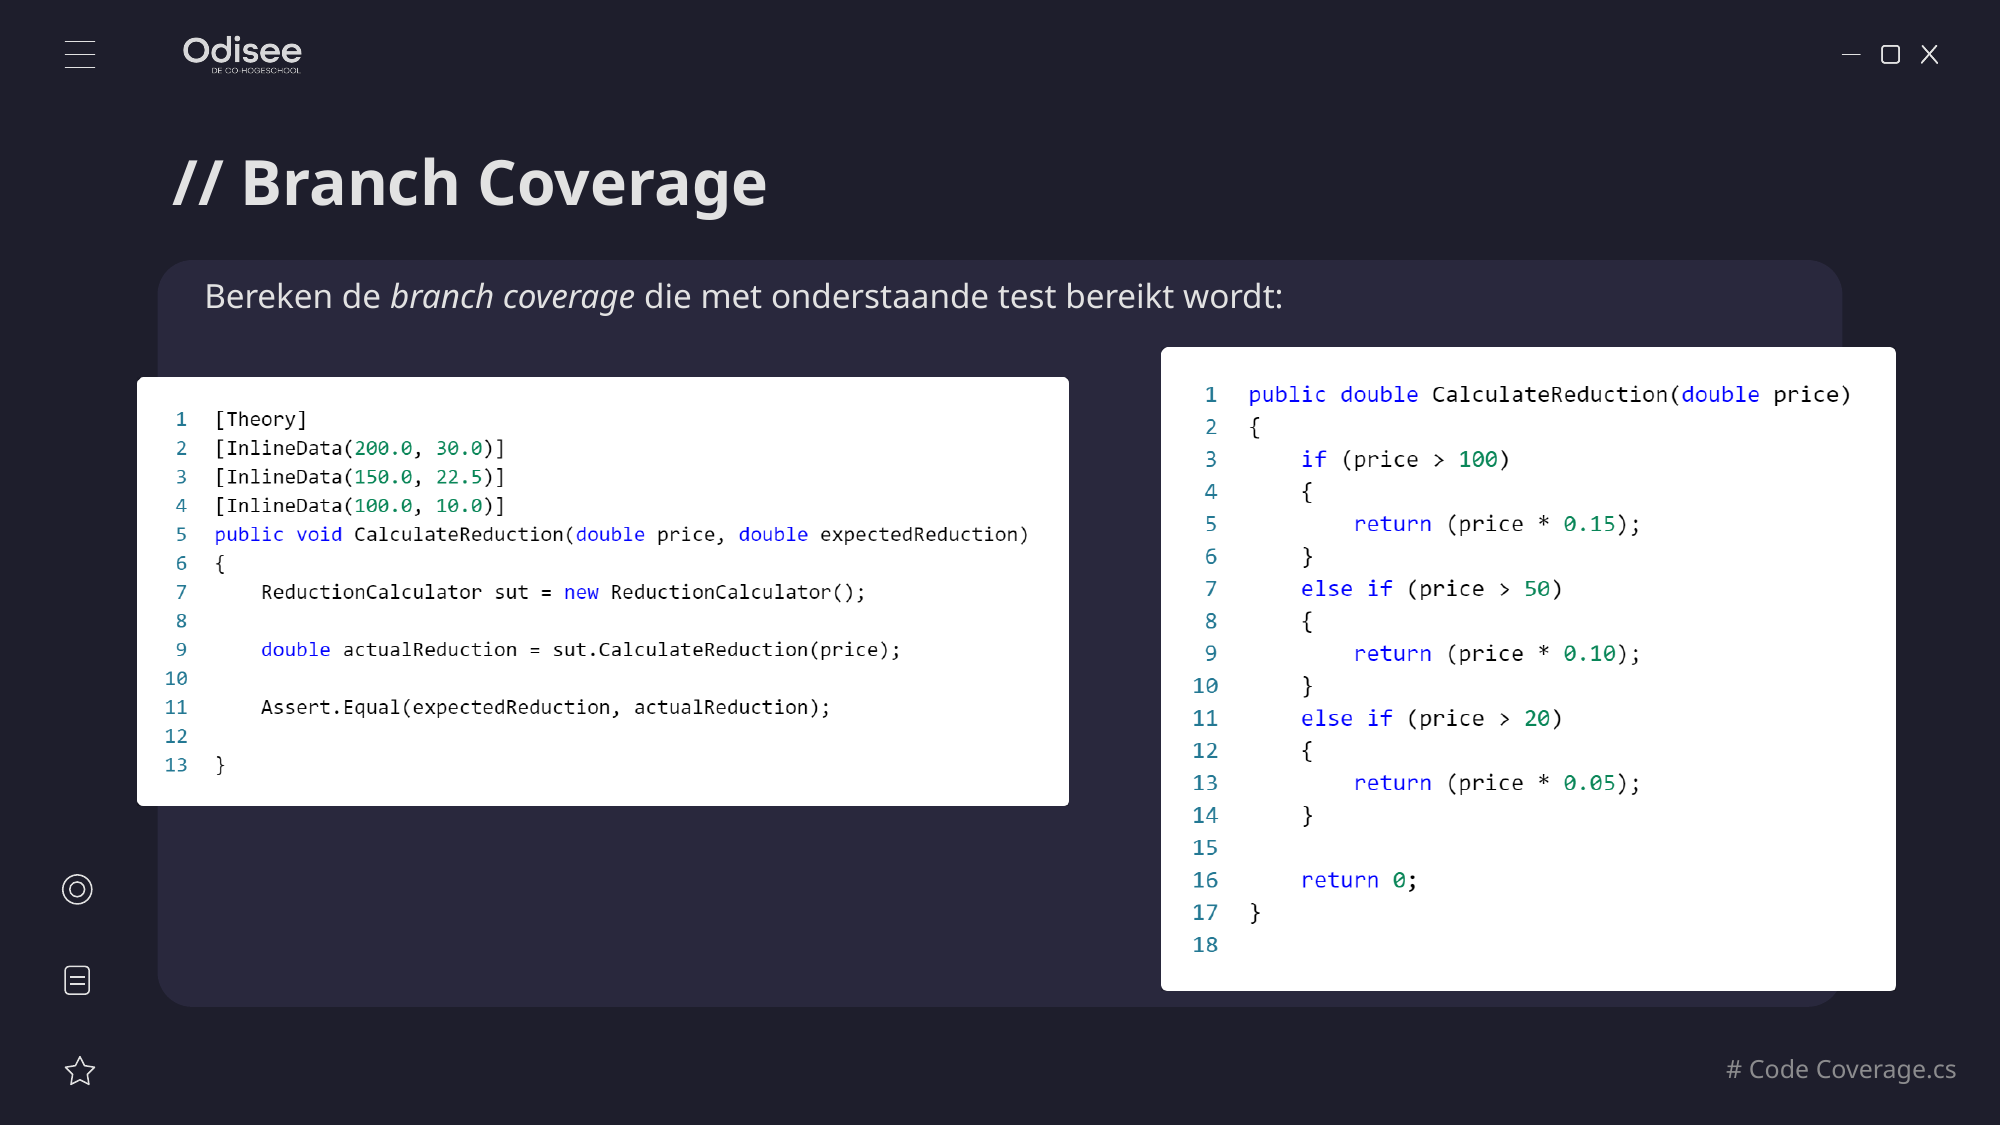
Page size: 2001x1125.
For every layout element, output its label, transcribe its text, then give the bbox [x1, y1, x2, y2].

list Bereken de branch coverage die met onderstaande test bereikt wordt: [157, 260, 1843, 1000]
footer # Code Coverage.cs [1506, 1040, 1973, 1101]
picture [1161, 347, 1896, 991]
picture [136, 377, 1069, 807]
picture [157, 10, 328, 99]
title // Branch Coverage [157, 118, 1843, 244]
